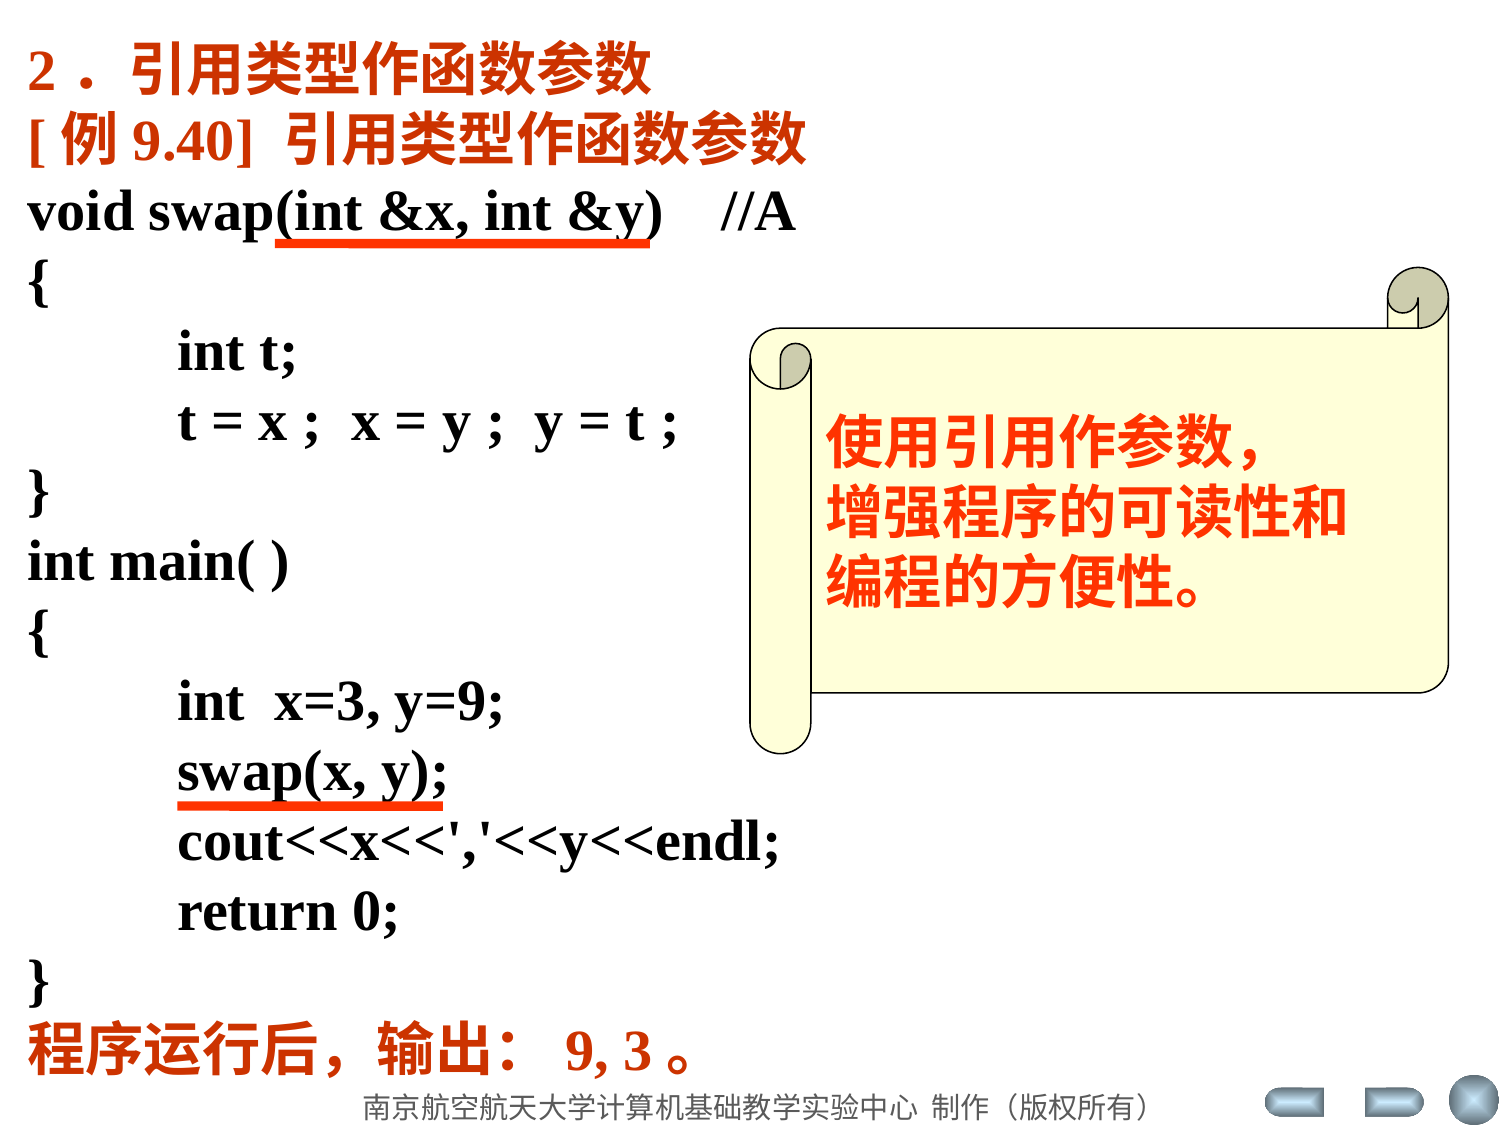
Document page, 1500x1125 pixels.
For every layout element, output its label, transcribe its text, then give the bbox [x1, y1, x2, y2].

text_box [177, 243, 1449, 807]
text_box 2．引用类型作函数参数 [例9.40] 引用类型作函数参数 void swap(int &x, int &y) //A { int t; t = x ; x = y ; y = t ; } int main( ) { int x=3, y=9; swap(x, y); cout<<x<<','<<y<<endl; return 0; } 程序运行后，输出：9, 3。 [12, 24, 1470, 1090]
